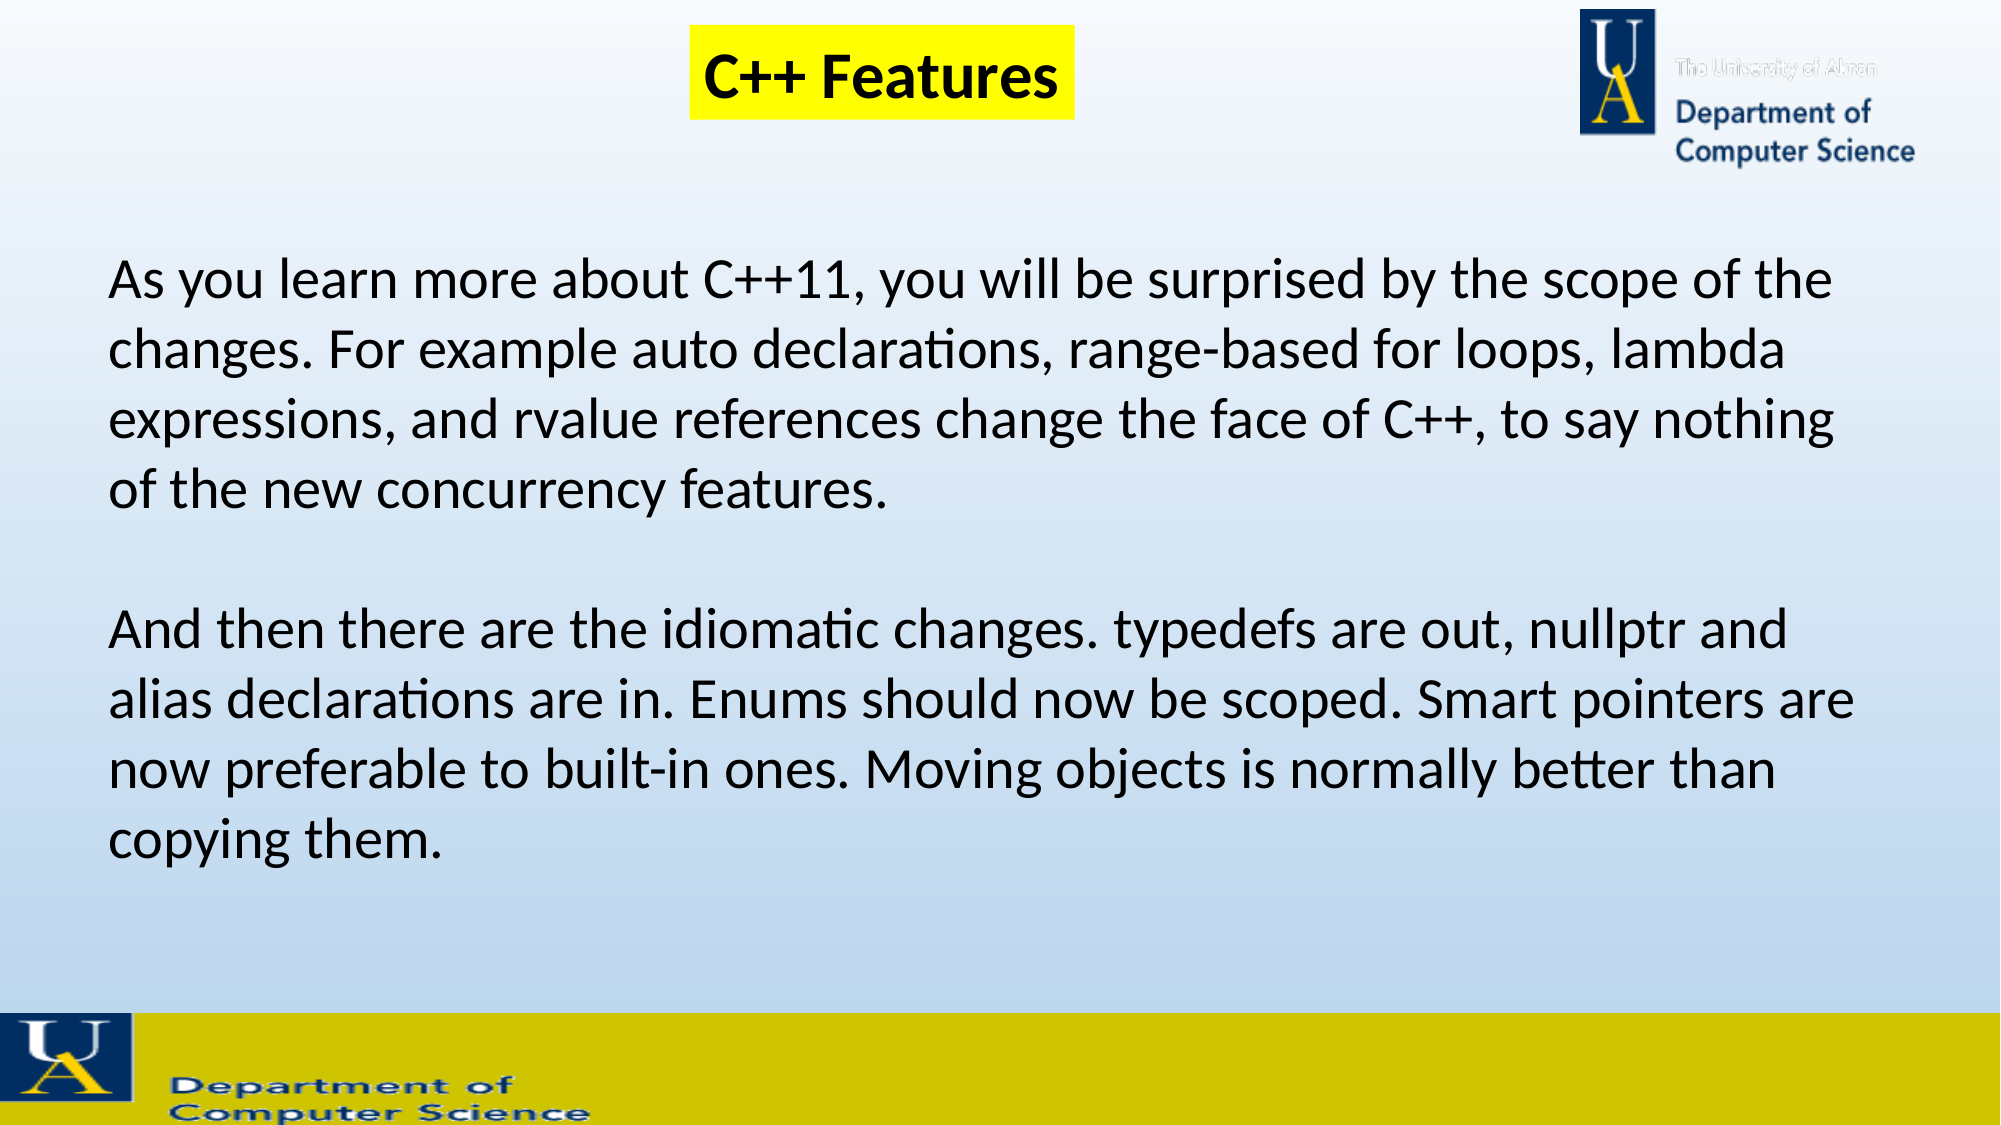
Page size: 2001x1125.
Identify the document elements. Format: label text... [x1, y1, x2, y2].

text_box As you learn more about C++11, you will be surprised by the scope of the changes. For example auto declarations, range-based for loops, lambda expressions, and rvalue references change the face of C++, to say nothing of the new concurrency features. And then there are the idiomatic changes. typedefs are out, nullptr and alias declarations are in. Enums should now be scoped. Smart pointers are now preferable to built-in ones. Moving objects is normally better than copying them. [93, 233, 1907, 878]
text_box C++ Features [689, 24, 1075, 120]
picture [1580, 9, 2001, 198]
picture [0, 1013, 2000, 1125]
